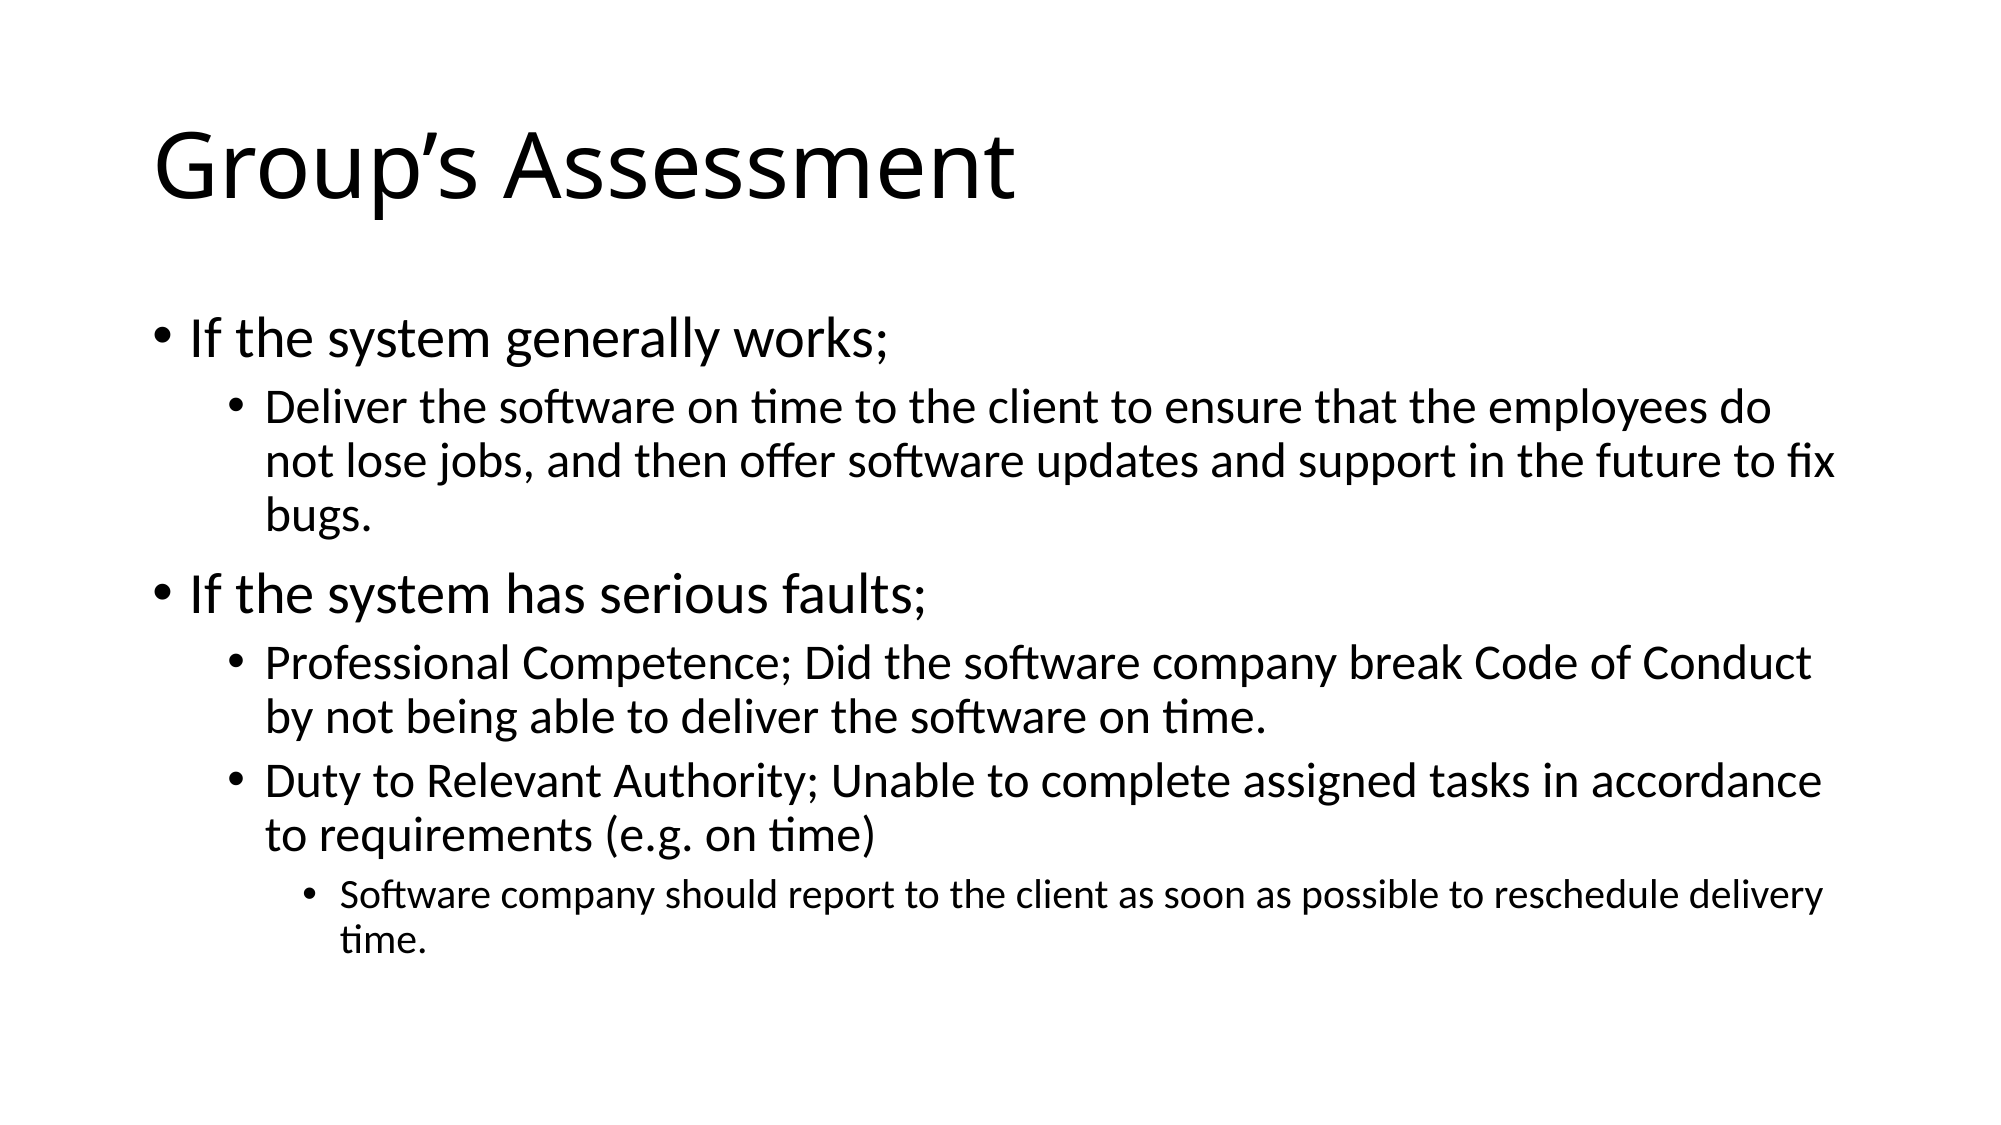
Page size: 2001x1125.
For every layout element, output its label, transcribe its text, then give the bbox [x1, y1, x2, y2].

title Group’s Assessment [137, 59, 1863, 278]
list If the system generally works; Deliver the software on time to the client to ensure that the employees do not lose jobs, and then offer software updates and support in the future to fix bugs. If the system has serious faults; Professional Competence; Did the software company break Code of Conduct by not being able to deliver the software on time. Duty to Relevant Authority; Unable to complete assigned tasks in accordance to requirements (e.g. on time) Software company should report to the client as soon as possible to reschedule delivery time. [137, 299, 1863, 1014]
